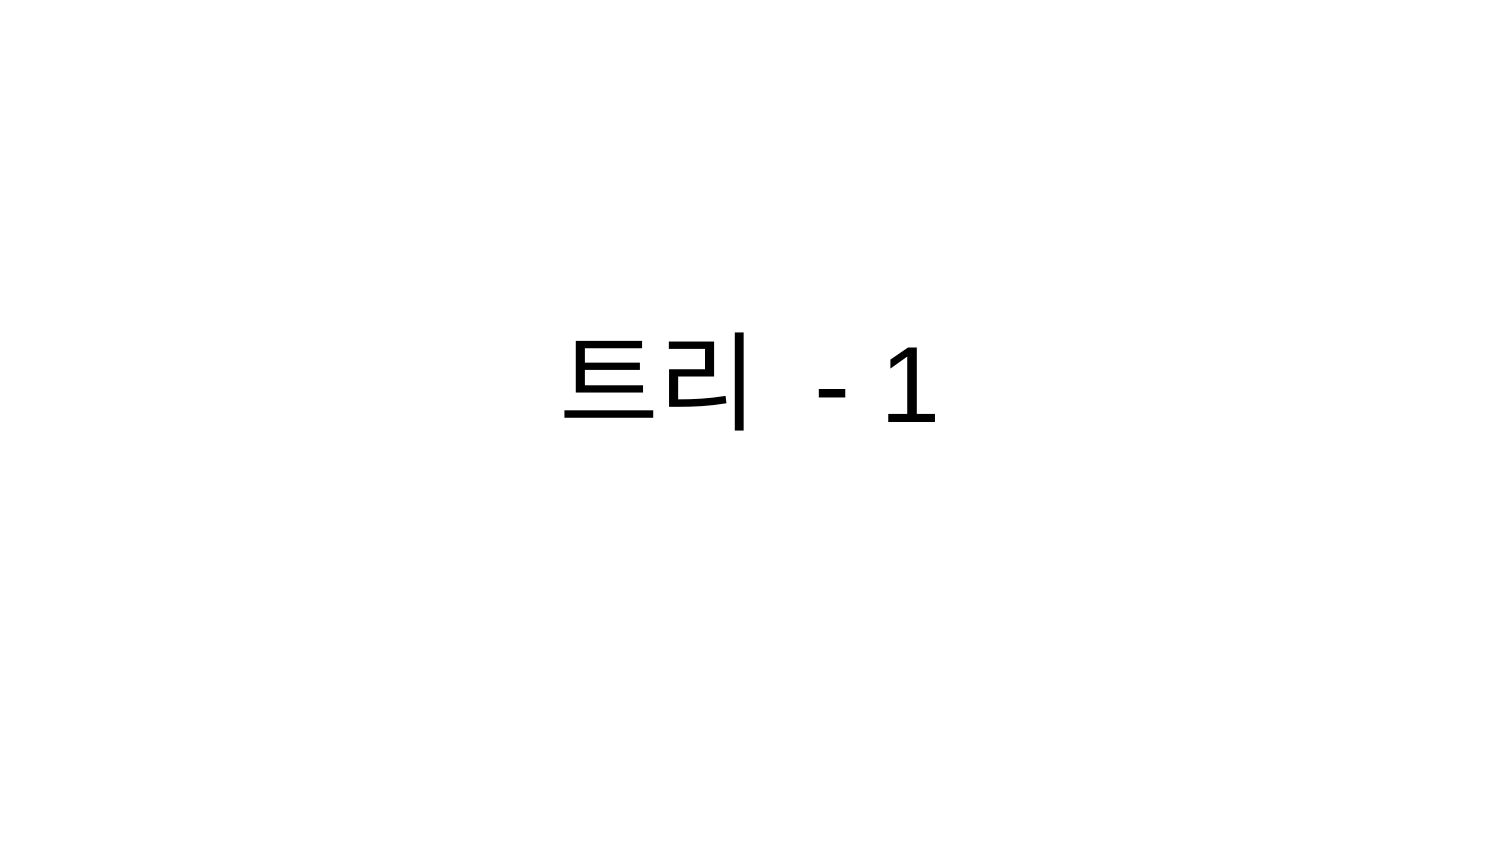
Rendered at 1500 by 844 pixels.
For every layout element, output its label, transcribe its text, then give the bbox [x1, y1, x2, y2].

title 트리 - 1 [51, 122, 1449, 459]
